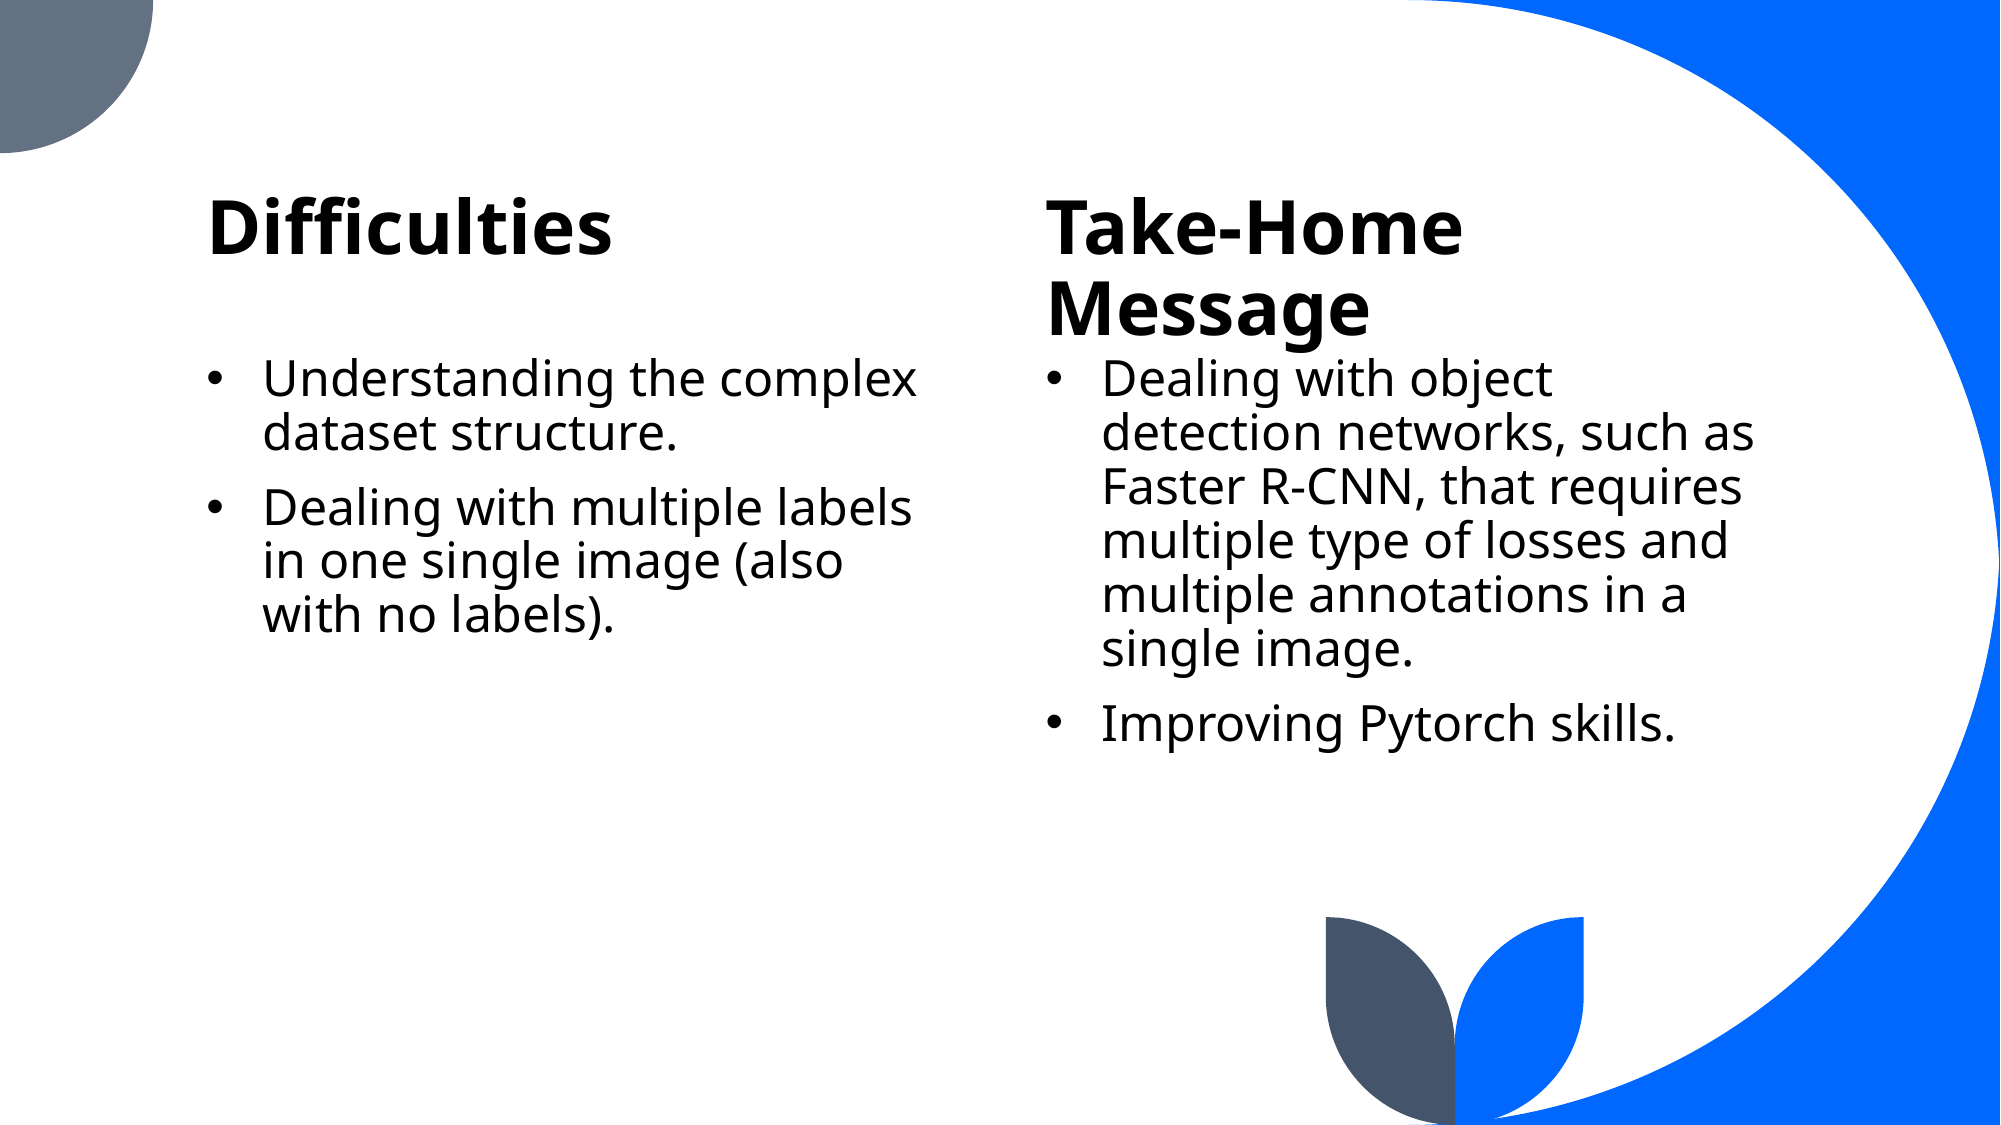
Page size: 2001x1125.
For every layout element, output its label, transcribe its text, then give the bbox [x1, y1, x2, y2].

list Dealing with object detection networks, such as Faster R-CNN, that requires multiple type of losses and multiple annotations in a single image. Improving Pytorch skills. [1030, 345, 1796, 879]
list Understanding the complex dataset structure. Dealing with multiple labels in one single image (also with no labels). [191, 345, 957, 879]
list Difficulties [191, 182, 957, 259]
list Take-Home Message [1030, 182, 1796, 259]
